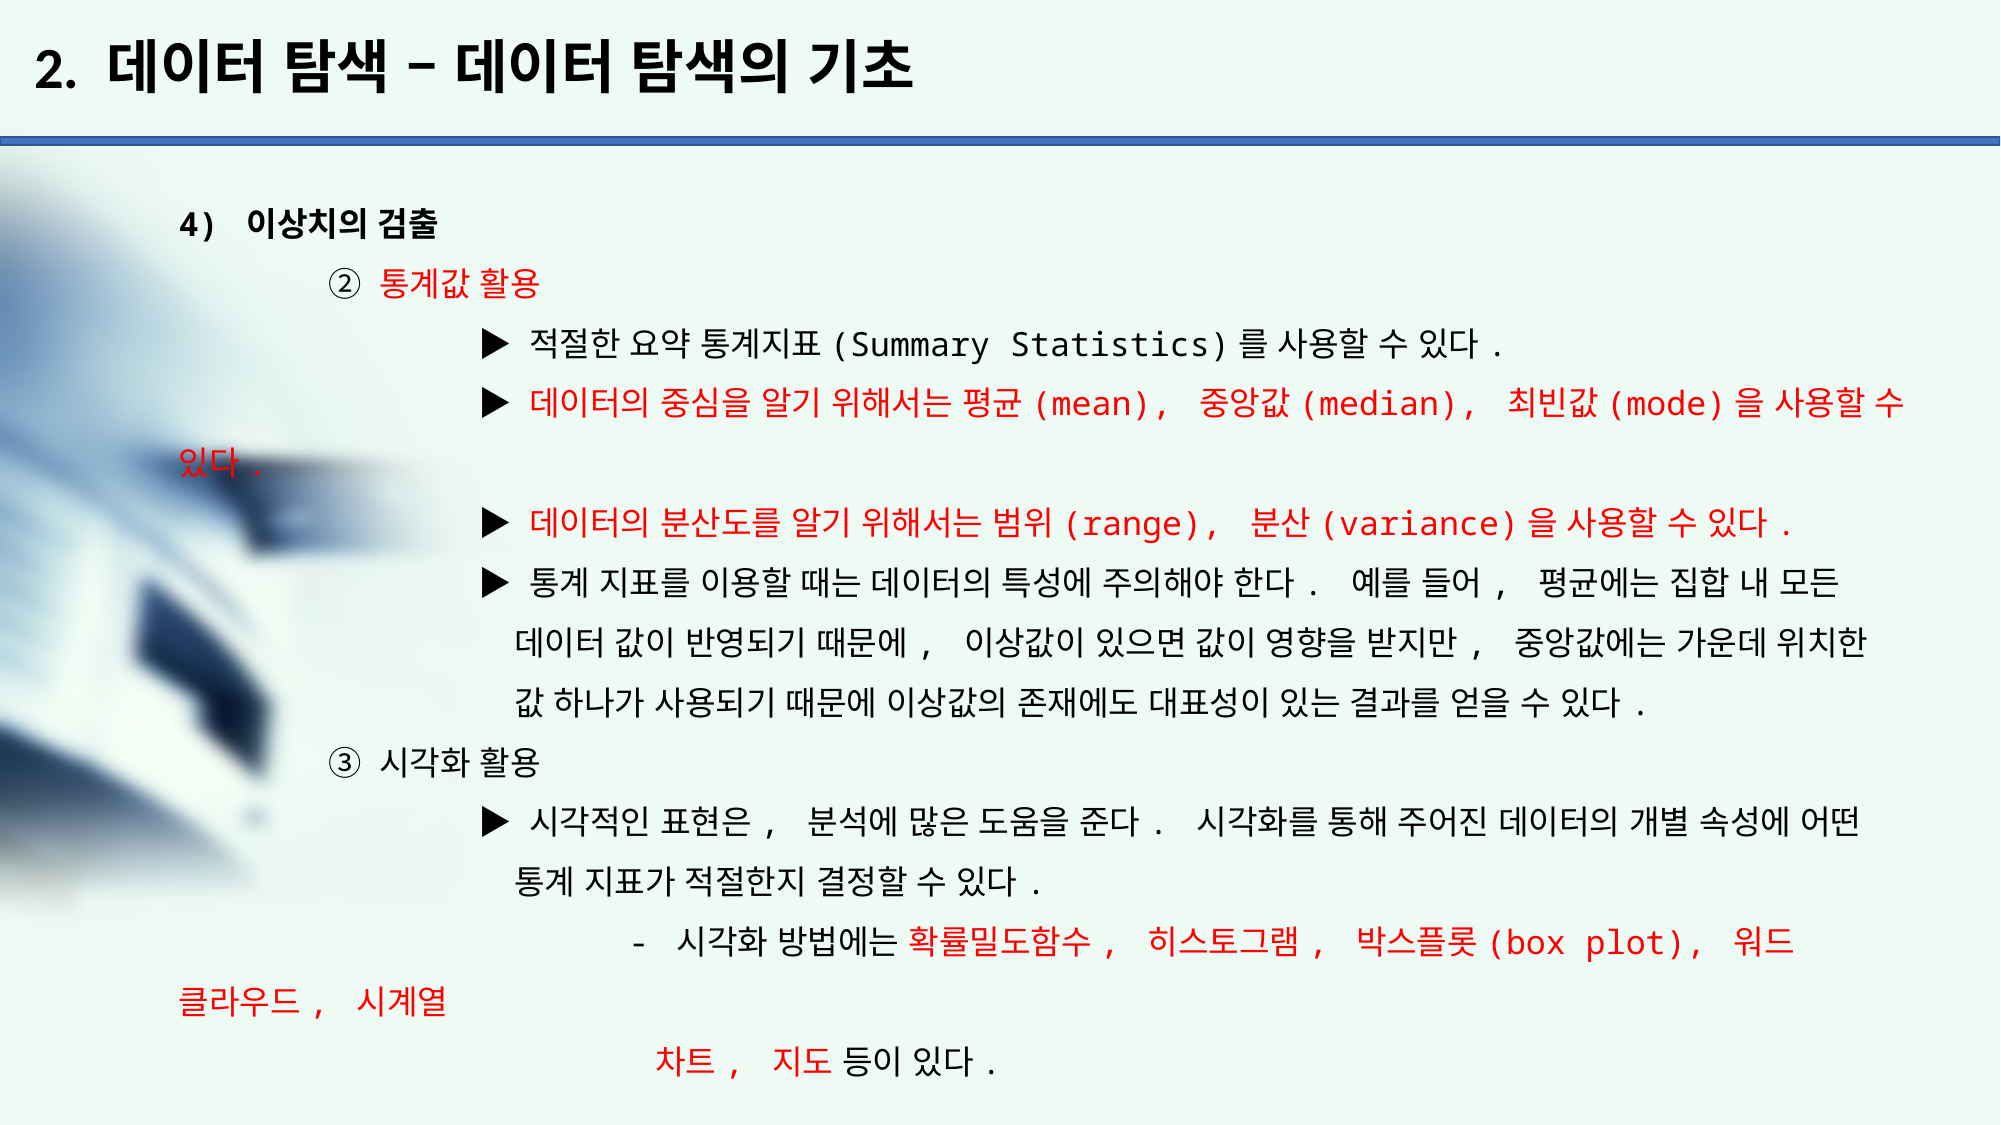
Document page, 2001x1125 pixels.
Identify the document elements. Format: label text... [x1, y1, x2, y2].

picture [0, 0, 2000, 136]
picture [0, 146, 2000, 1125]
text_box 4) 이상치의 검출 ② 통계값 활용 ▶ 적절한 요약 통계지표(Summary Statistics)를 사용할 수 있다. ▶ 데이터의 중심을 알기 위해서는 평균(mean), 중앙값(median), 최빈값(mode)을 사용할 수 있다. ▶ 데이터의 분산도를 알기 위해서는 범위(range), 분산(variance)을 사용할 수 있다. ▶ 통계 지표를 이용할 때는 데이터의 특성에 주의해야 한다. 예를 들어, 평균에는 집합 내 모든 데이터 값이 반영되기 때문에, 이상값이 있으면 값이 영향을 받지만, 중앙값에는 가운데 위치한 값 하나가 사용되기 때문에 이상값의 존재에도 대표성이 있는 결과를 얻을 수 있다. ③ 시각화 활용 ▶ 시각적인 표현은, 분석에 많은 도움을 준다. 시각화를 통해 주어진 데이터의 개별 속성에 어떤 통계 지표가 적절한지 결정할 수 있다. - 시각화 방법에는 확률밀도함수, 히스토그램, 박스플롯(box plot), 워드 클라우드, 시계열 차트, 지도 등이 있다. [163, 175, 1922, 1089]
title 2. 데이터 탐색 – 데이터 탐색의 기초 [19, 14, 1745, 126]
